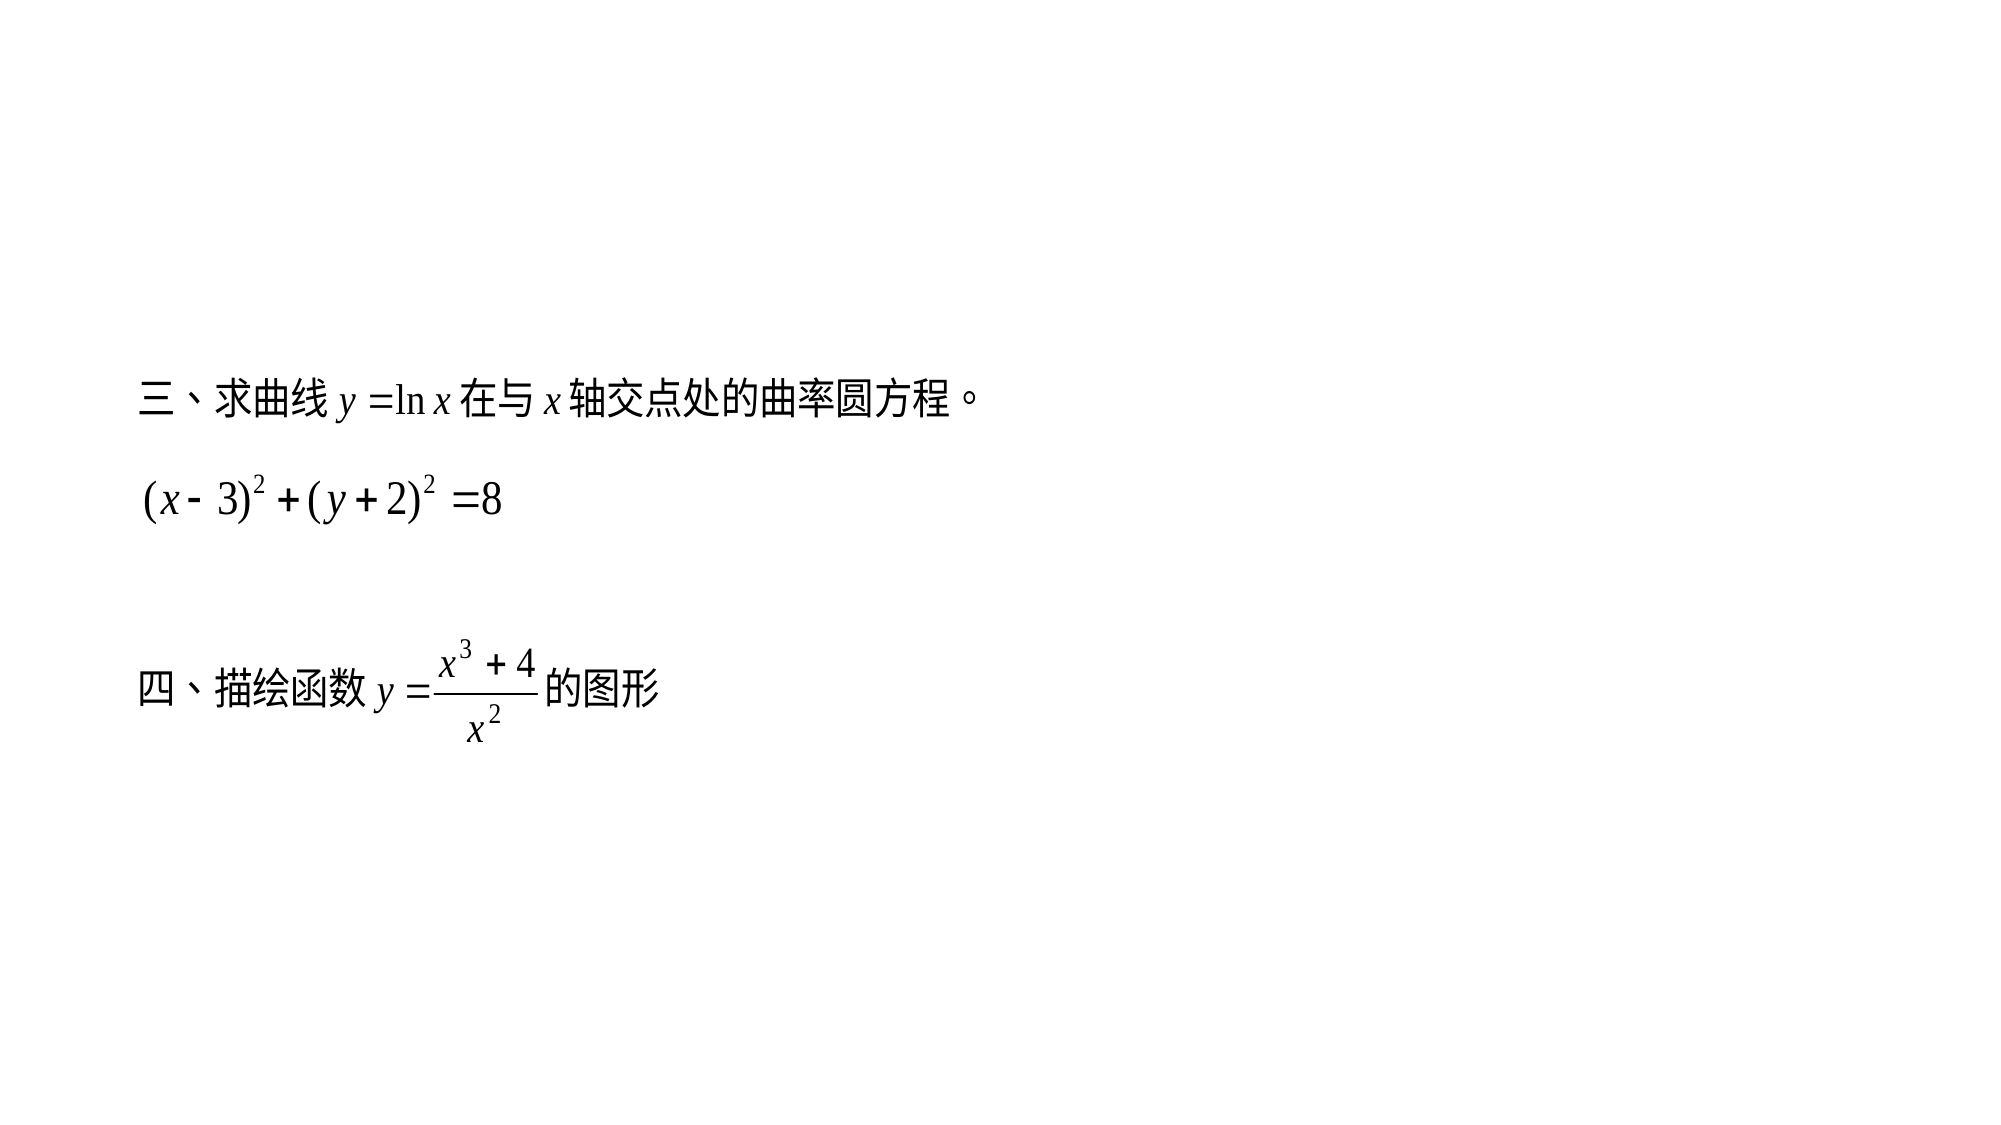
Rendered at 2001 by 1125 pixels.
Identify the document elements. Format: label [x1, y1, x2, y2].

list [137, 370, 1621, 754]
